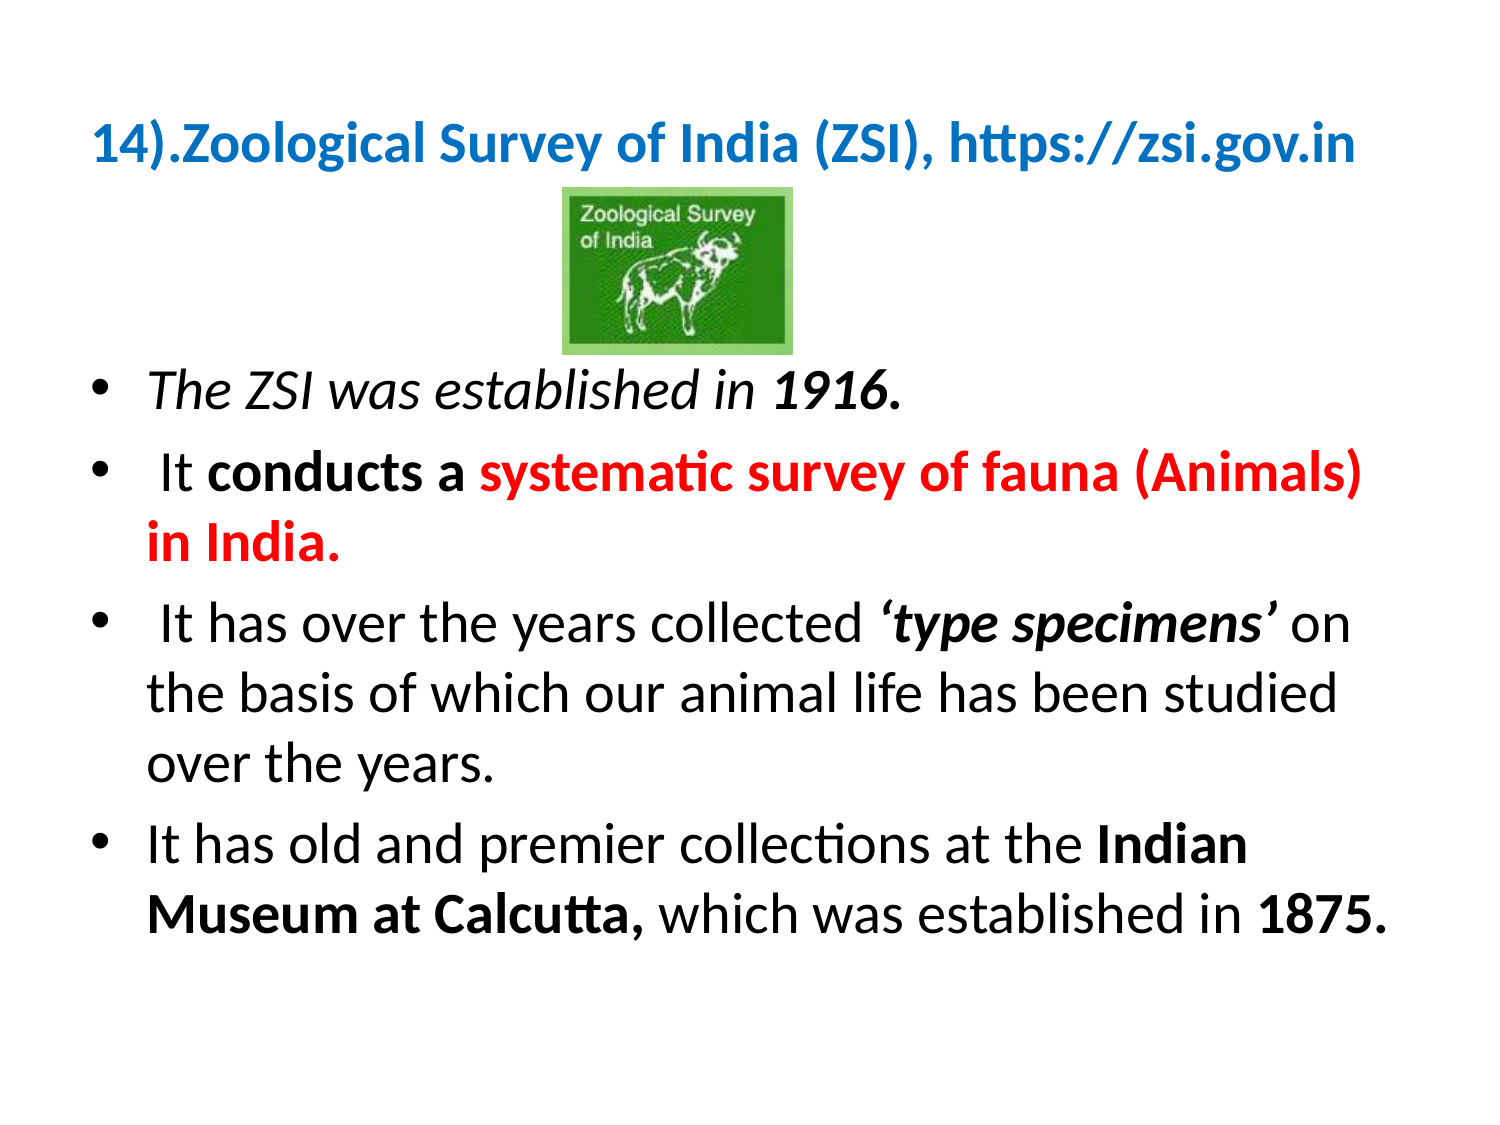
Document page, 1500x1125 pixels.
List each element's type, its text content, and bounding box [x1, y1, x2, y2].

picture [562, 187, 793, 355]
title 14).Zoological Survey of India (ZSI), https://zsi.gov.in [75, 45, 1500, 233]
list The ZSI was established in 1916. It conducts a systematic survey of fauna (Animals) in India. It has over the years collected ‘type specimens’ on the basis of which our animal life has been studied over the years. It has old and premier collections at the Indian Museum at Calcutta, which was established in 1875. [75, 262, 1425, 1005]
